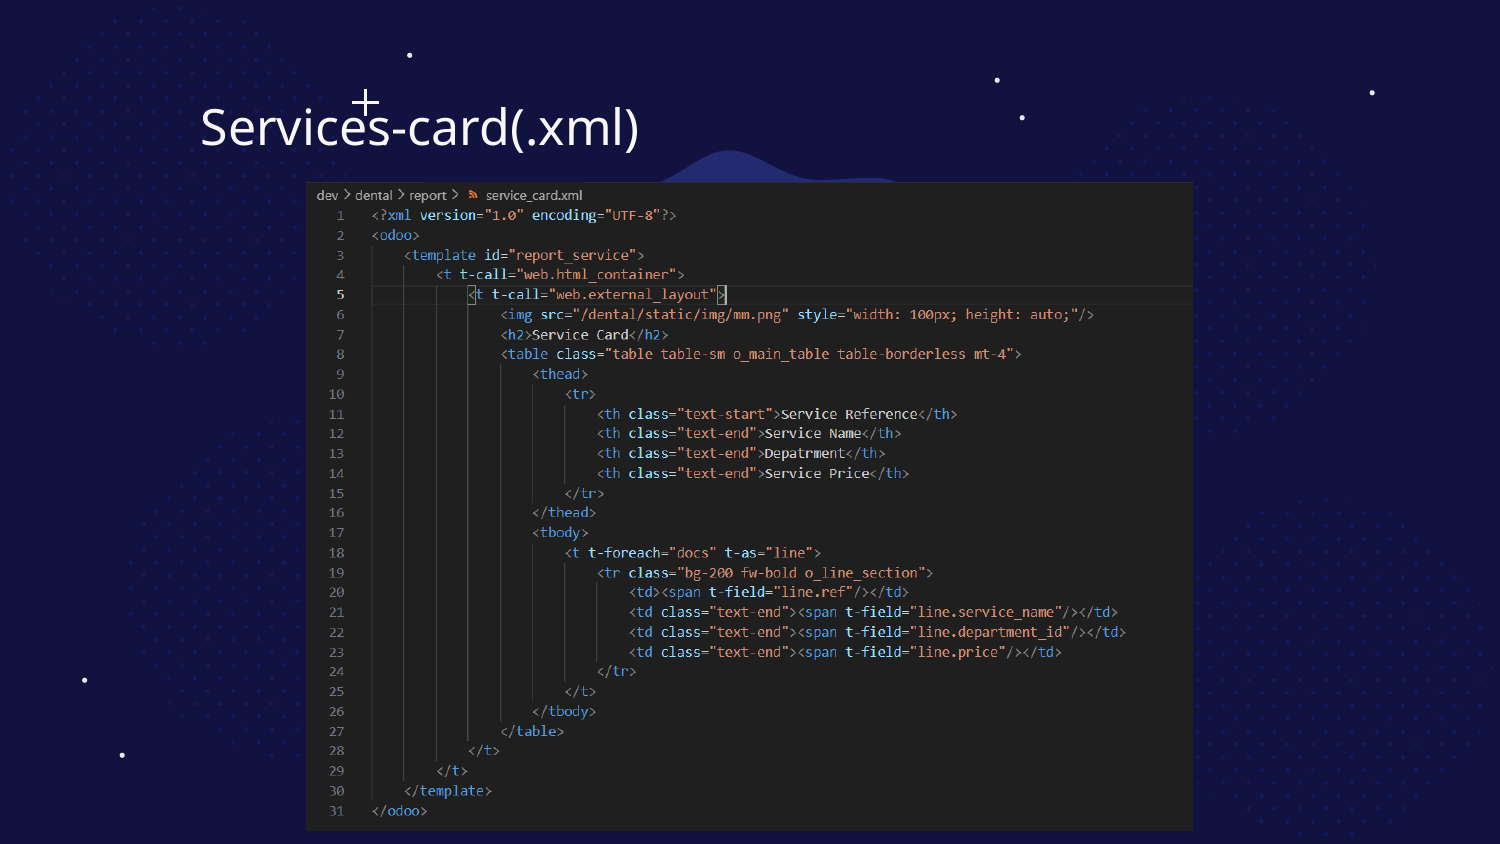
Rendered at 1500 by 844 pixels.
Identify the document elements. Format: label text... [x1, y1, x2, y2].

picture [0, 0, 1499, 844]
text_box Services-card(.xml) [185, 88, 1315, 163]
